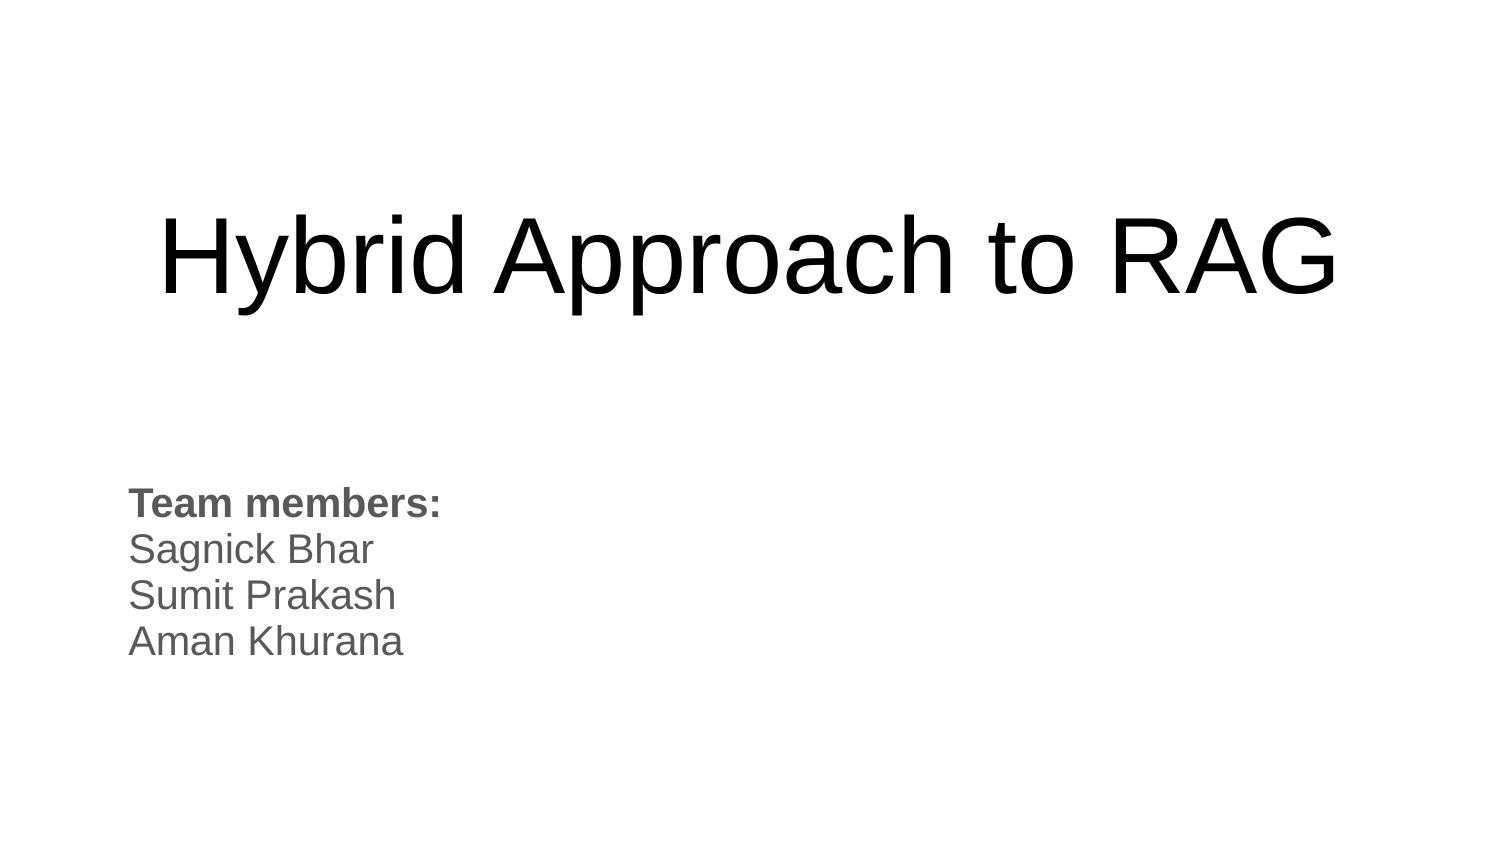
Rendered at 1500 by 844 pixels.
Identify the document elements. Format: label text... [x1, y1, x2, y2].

title Hybrid Approach to RAG [51, 122, 1449, 332]
subtitle Team members: Sagnick Bhar Sumit Prakash Aman Khurana [113, 464, 1500, 681]
